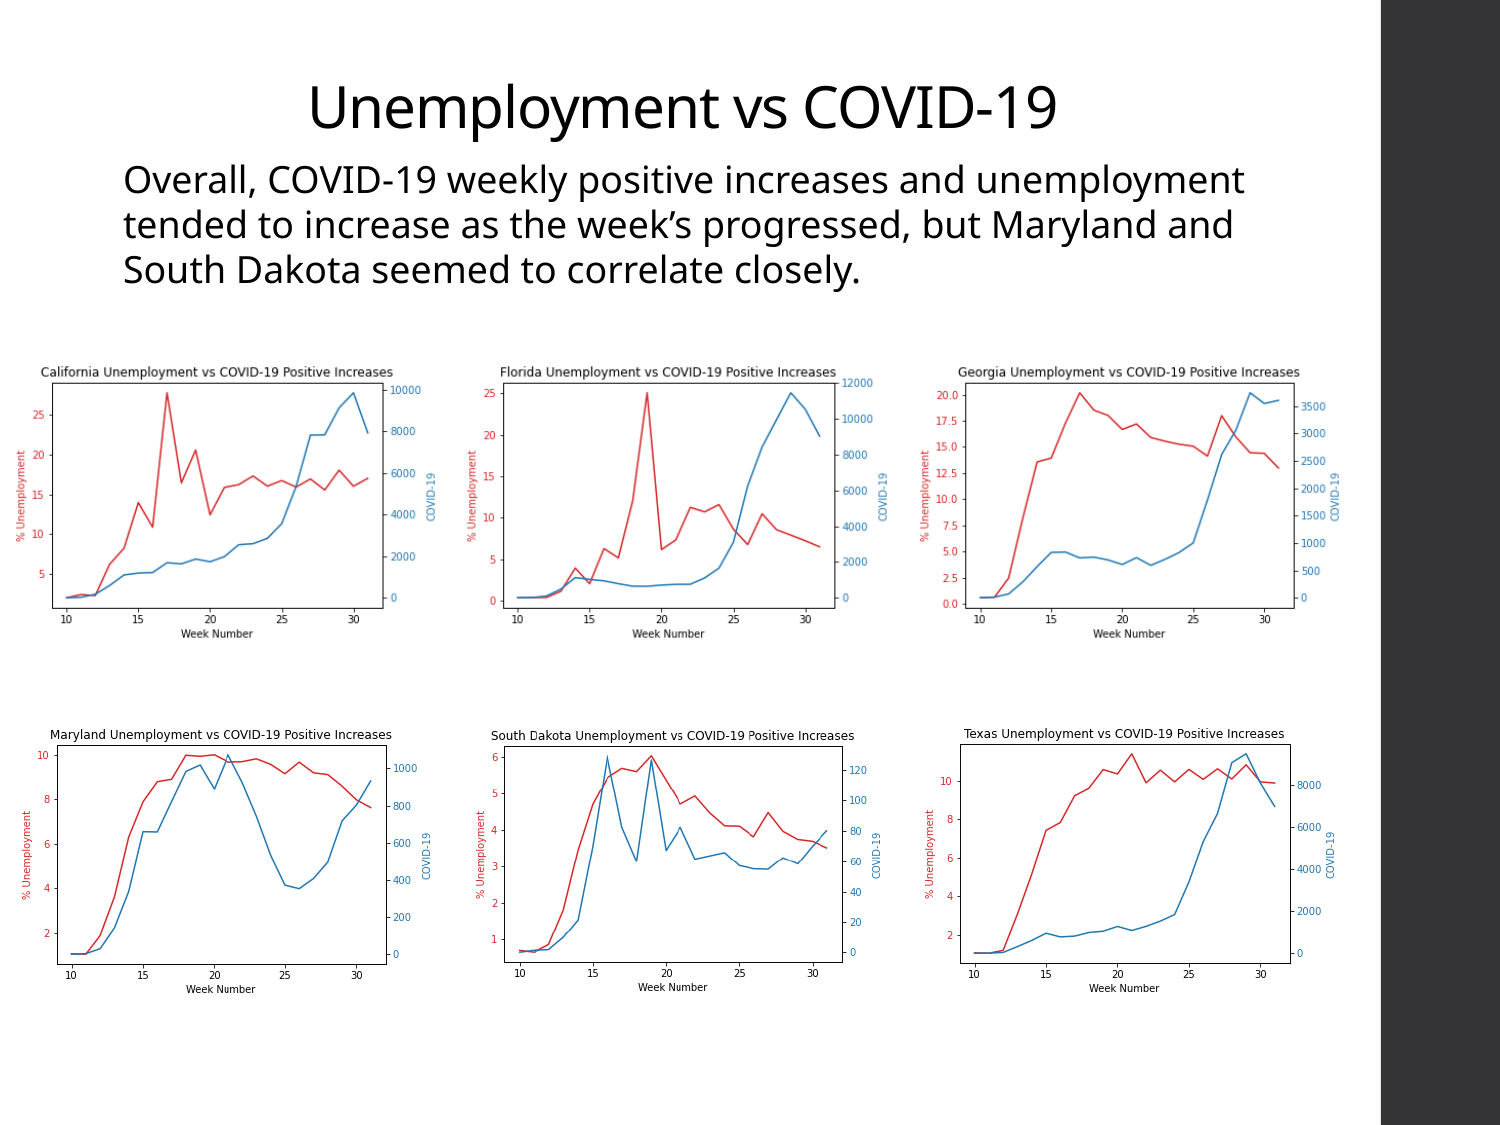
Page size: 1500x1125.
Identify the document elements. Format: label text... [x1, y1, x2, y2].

picture [466, 719, 892, 1004]
picture [915, 717, 1347, 1006]
picture [909, 355, 1353, 651]
picture [5, 355, 448, 651]
title Unemployment vs COVID-19 [204, 61, 1162, 148]
text_box Overall, COVID-19 weekly positive increases and unemployment tended to increase as the week’s progressed, but Maryland and South Dakota seemed to correlate closely. [108, 148, 1301, 299]
picture [457, 355, 900, 651]
picture [11, 718, 442, 1005]
